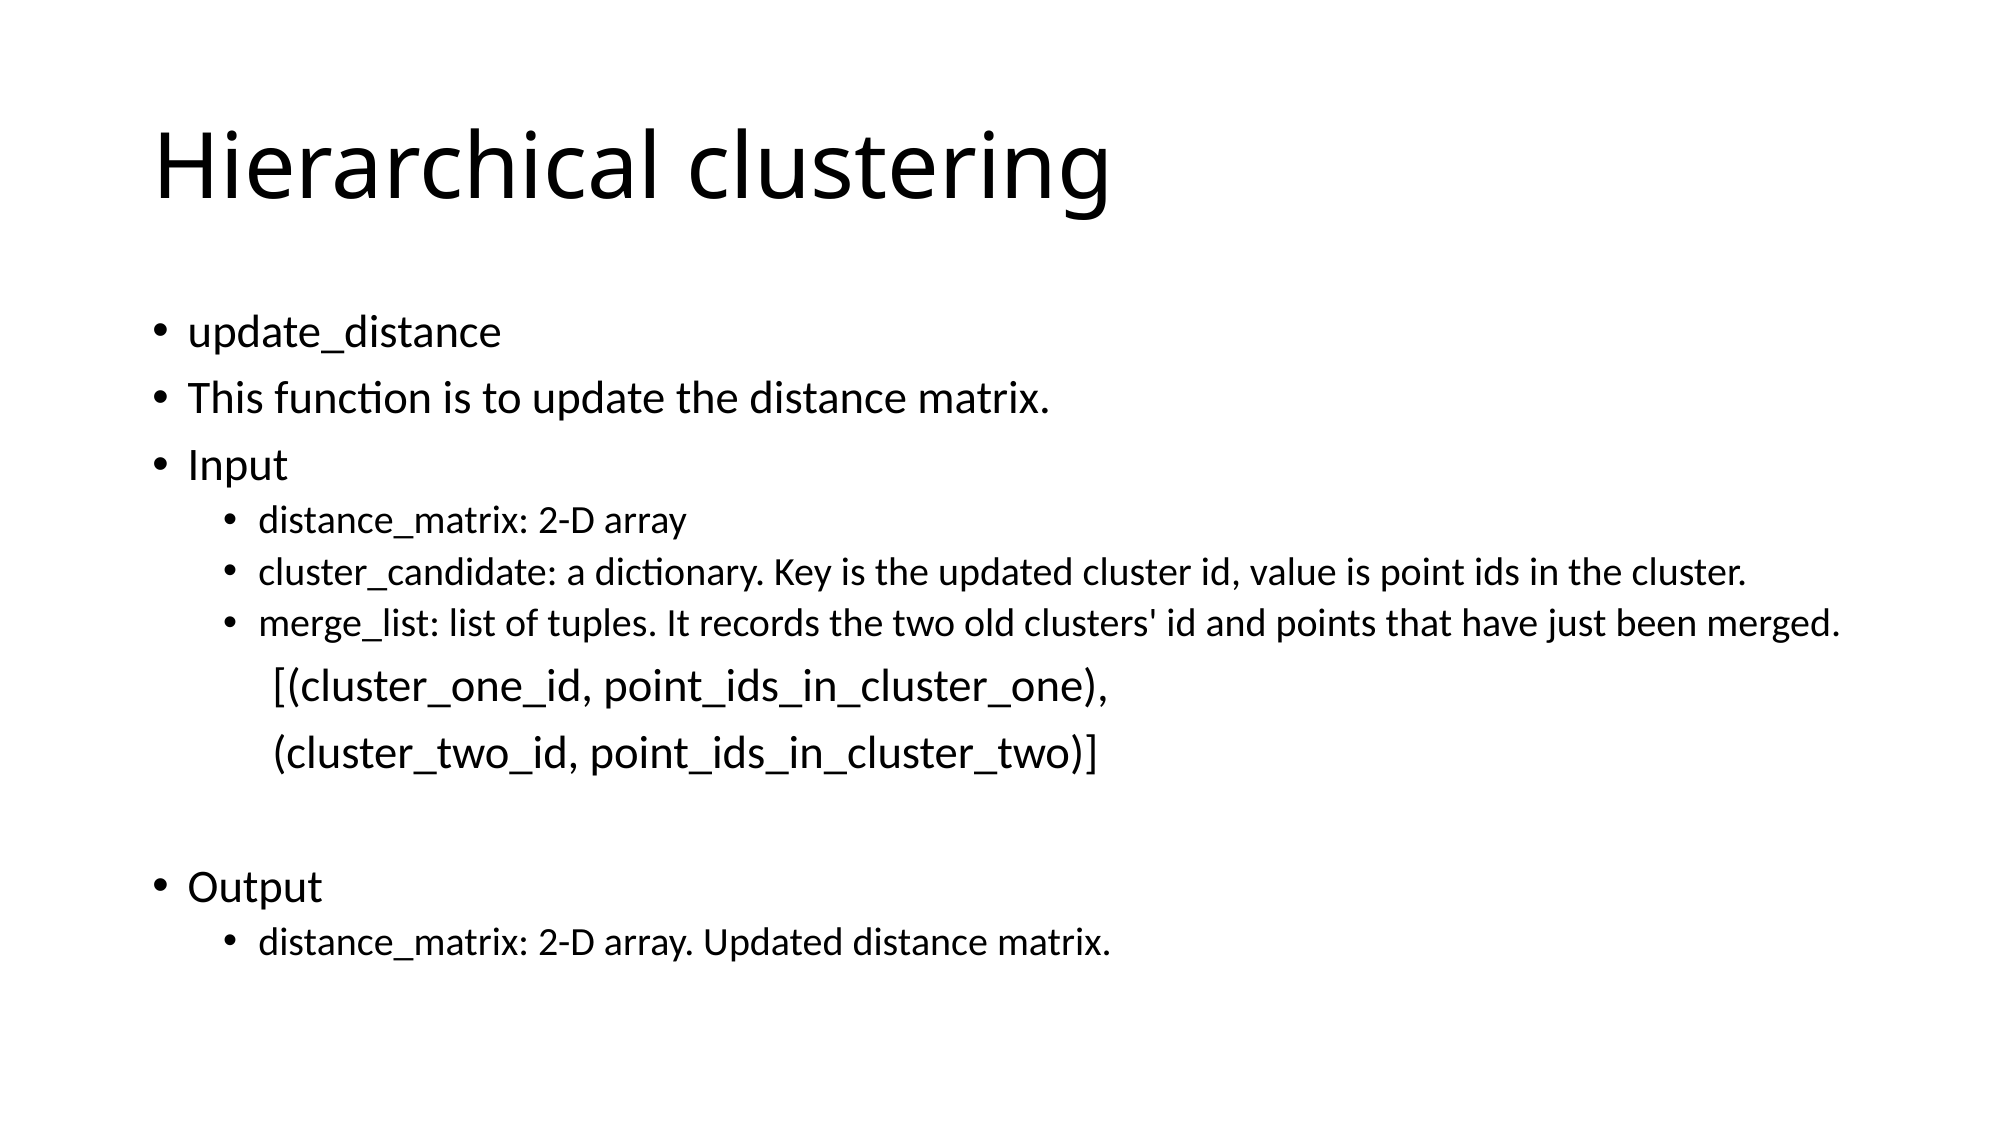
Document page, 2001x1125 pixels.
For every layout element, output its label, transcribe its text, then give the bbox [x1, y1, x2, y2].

list update_distance This function is to update the distance matrix. Input distance_matrix: 2-D array cluster_candidate: a dictionary. Key is the updated cluster id, value is point ids in the cluster. merge_list: list of tuples. It records the two old clusters' id and points that have just been merged. [(cluster_one_id, point_ids_in_cluster_one), (cluster_two_id, point_ids_in_cluster_two)] Output distance_matrix: 2-D array. Updated distance matrix. [137, 299, 1863, 1014]
title Hierarchical clustering [137, 59, 1863, 278]
